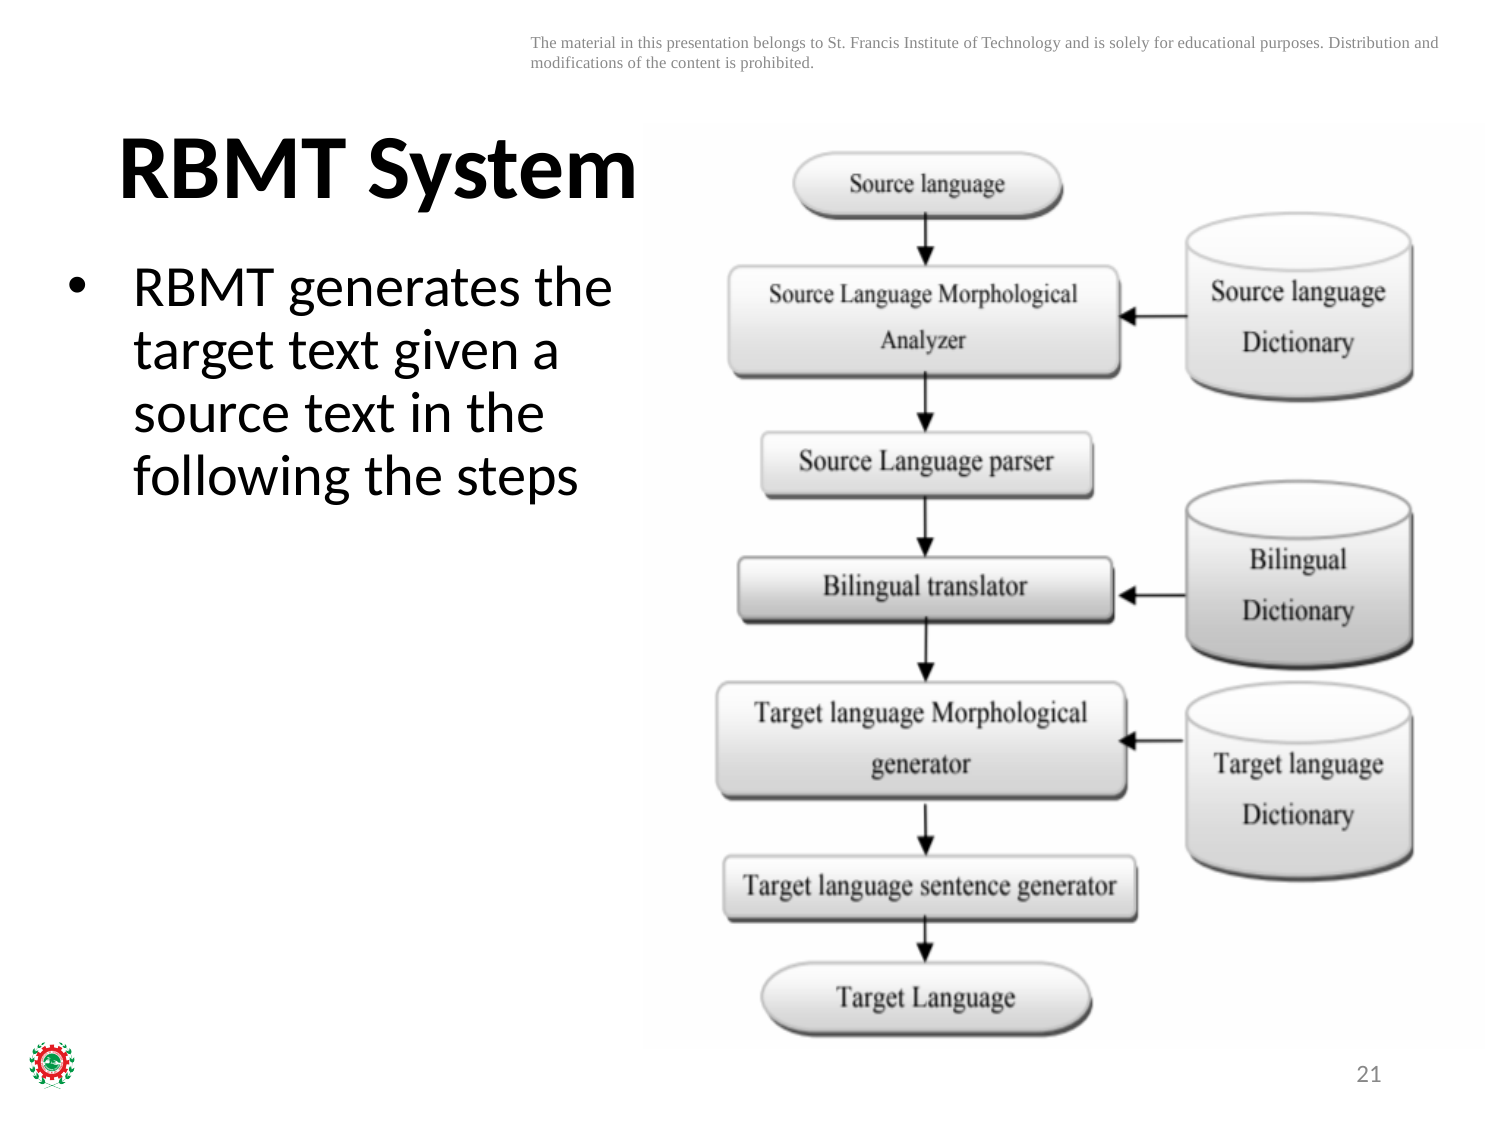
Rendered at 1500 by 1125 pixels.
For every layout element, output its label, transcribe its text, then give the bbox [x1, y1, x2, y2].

title RBMT System [103, 59, 1397, 278]
slide_number 21 [1059, 1057, 1397, 1103]
list RBMT generates the target text given a source text in the following the steps [43, 248, 638, 563]
picture [643, 123, 1485, 1049]
picture [29, 1042, 75, 1089]
